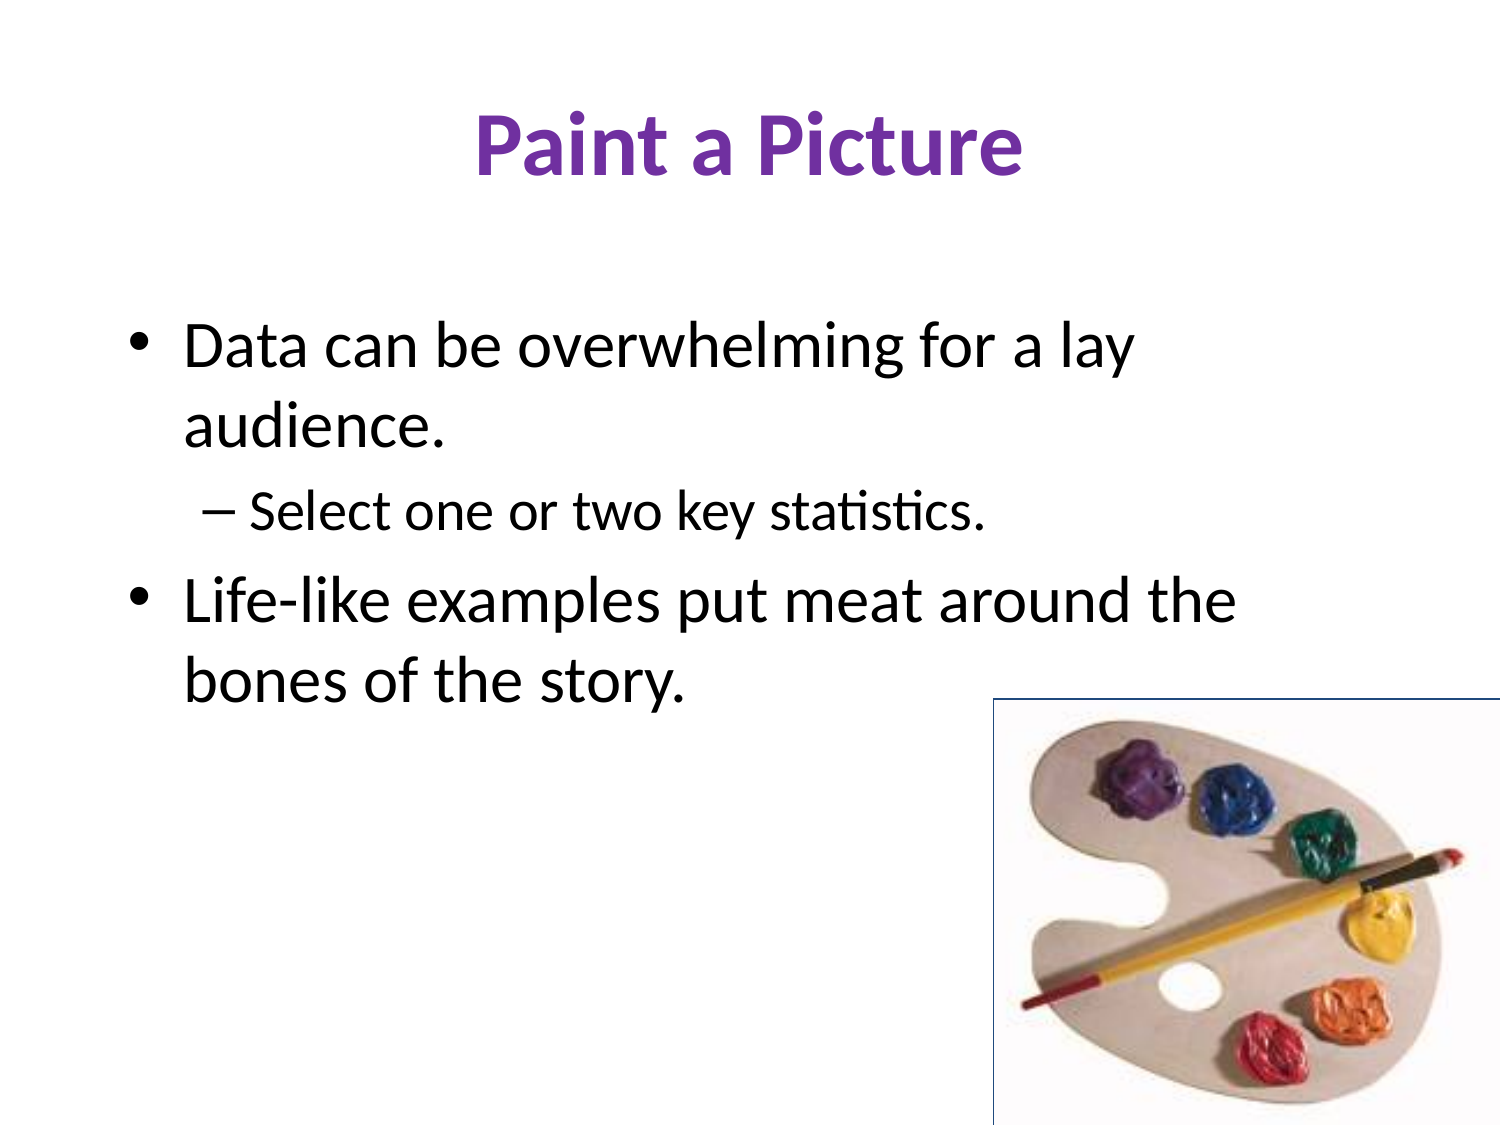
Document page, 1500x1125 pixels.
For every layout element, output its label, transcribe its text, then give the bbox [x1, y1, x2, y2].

title Paint a Picture [75, 45, 1425, 233]
picture [993, 699, 1500, 1125]
list Data can be overwhelming for a lay audience. Select one or two key statistics. Life-like examples put meat around the bones of the story. [112, 200, 1388, 994]
